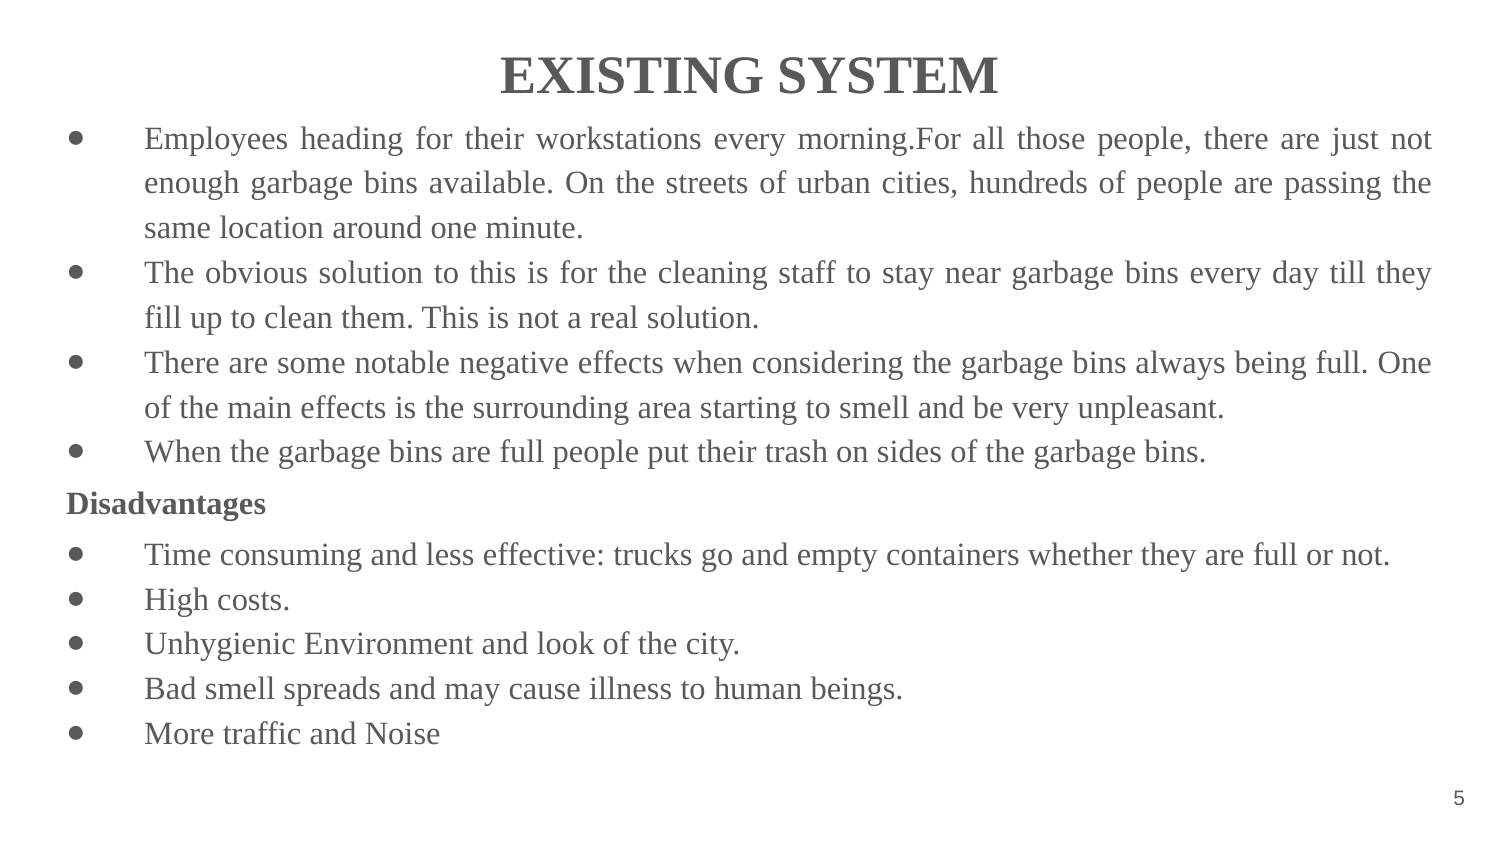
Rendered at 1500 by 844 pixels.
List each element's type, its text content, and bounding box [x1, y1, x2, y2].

list EXISTING SYSTEM Employees heading for their workstations every morning.For all those people, there are just not enough garbage bins available. On the streets of urban cities, hundreds of people are passing the same location around one minute. The obvious solution to this is for the cleaning staff to stay near garbage bins every day till they fill up to clean them. This is not a real solution. There are some notable negative effects when considering the garbage bins always being full. One of the main effects is the surrounding area starting to smell and be very unpleasant. When the garbage bins are full people put their trash on sides of the garbage bins. Disadvantages Time consuming and less effective: trucks go and empty containers whether they are full or not. High costs. Unhygienic Environment and look of the city. Bad smell spreads and may cause illness to human beings. More traffic and Noise [51, 14, 1449, 834]
slide_number ‹#› [1389, 764, 1480, 830]
